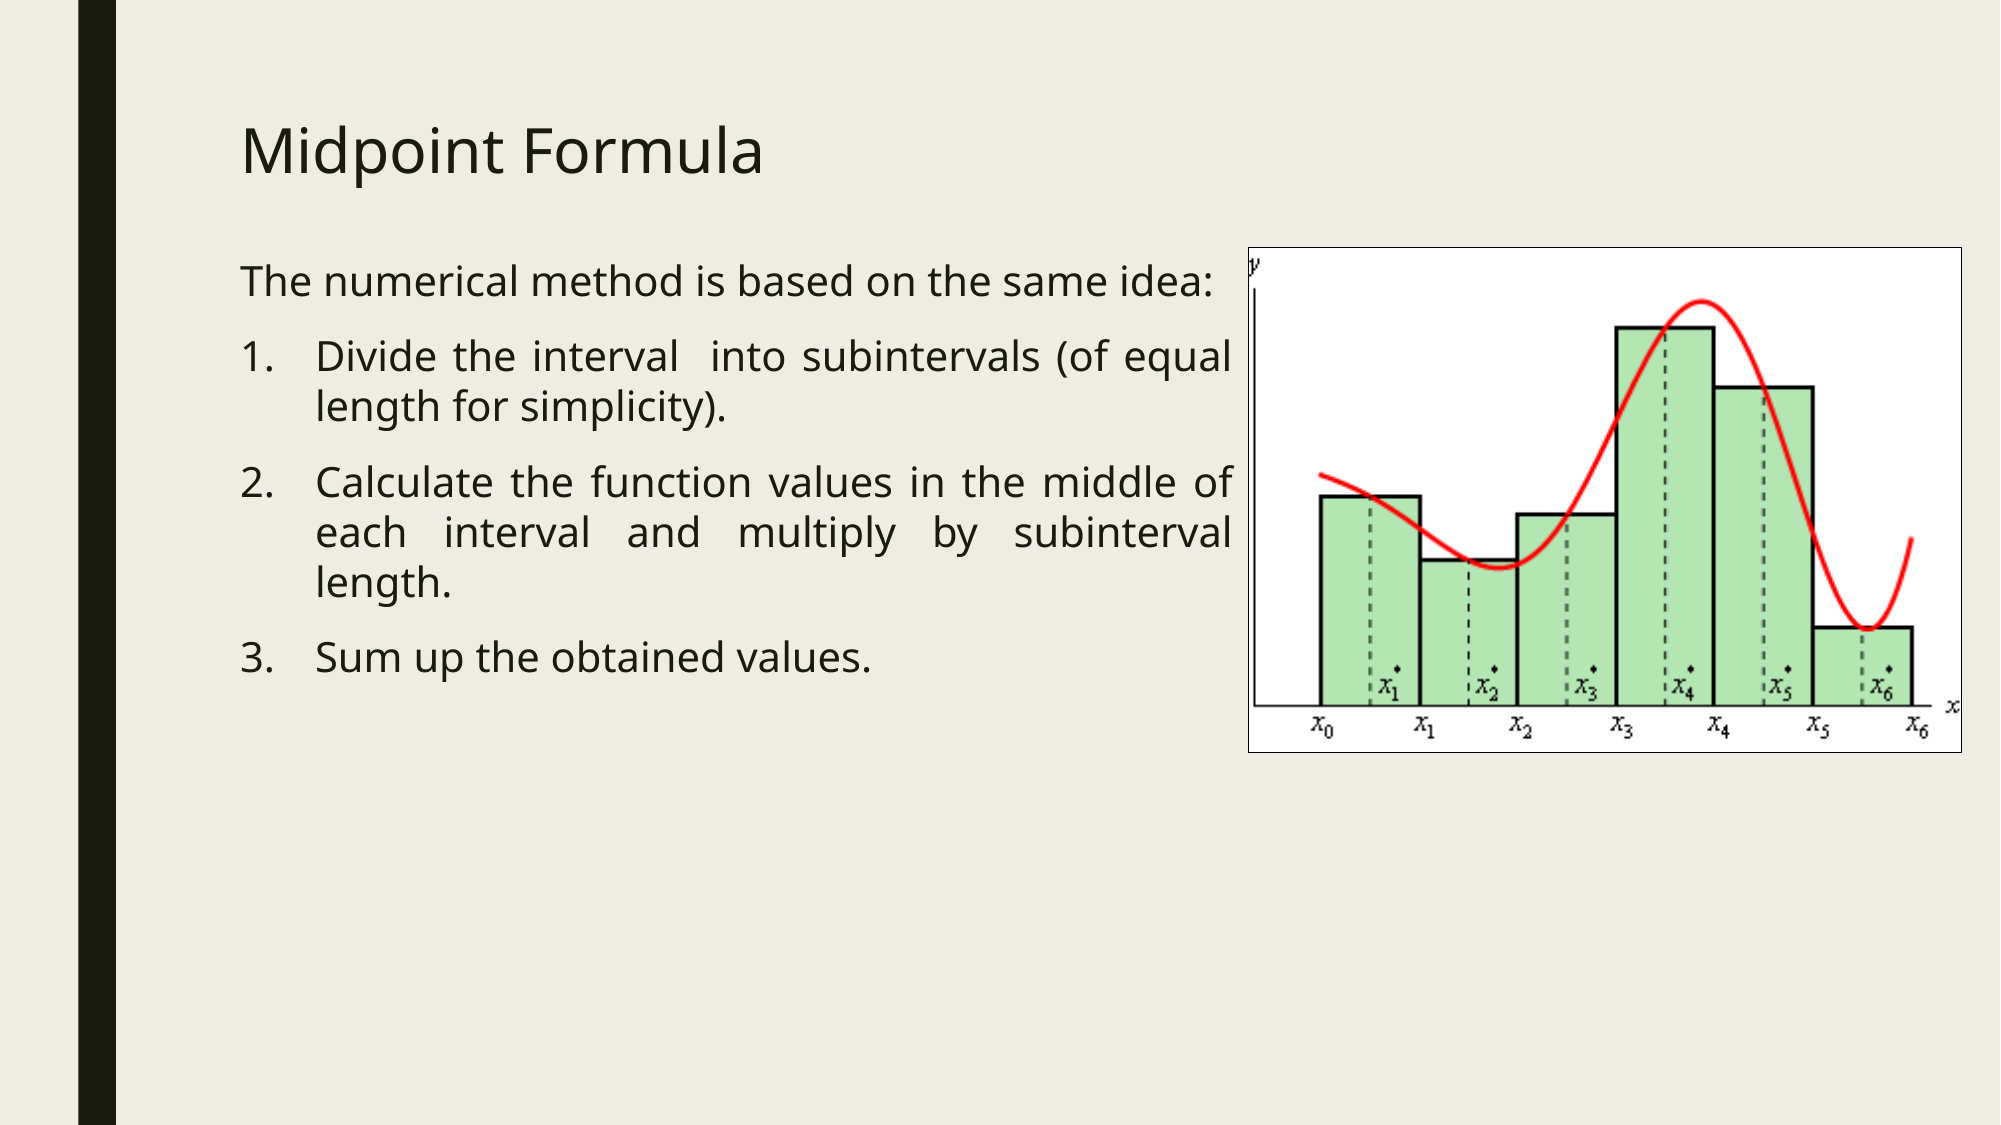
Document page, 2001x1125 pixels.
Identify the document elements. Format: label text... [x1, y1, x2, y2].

title Midpoint Formula [225, 112, 1800, 357]
picture [1248, 247, 1962, 753]
